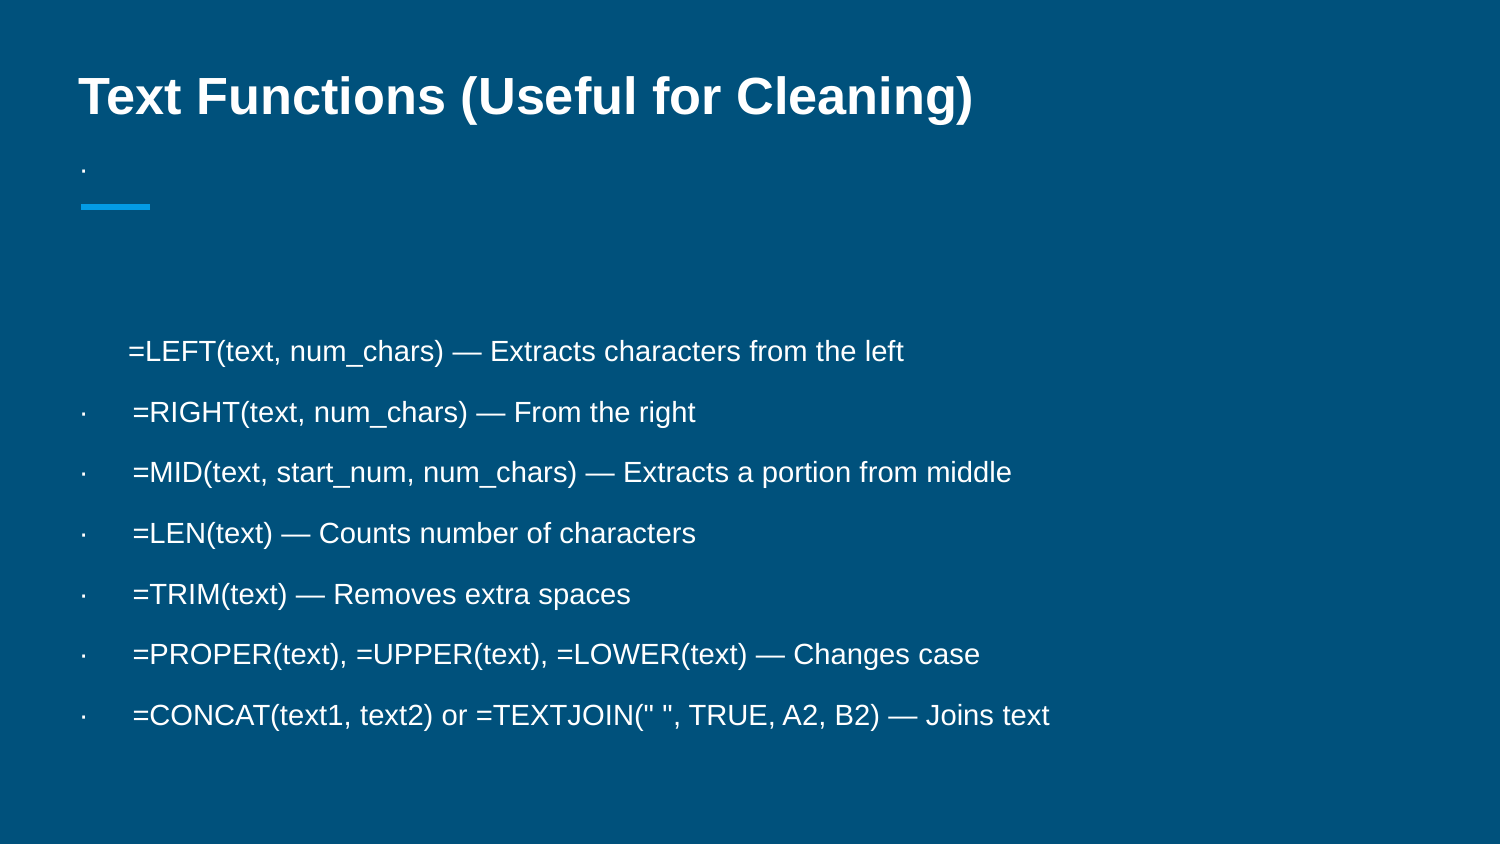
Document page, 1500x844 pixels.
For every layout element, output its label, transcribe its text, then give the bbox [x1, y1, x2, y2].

list Text Functions (Useful for Cleaning) · =LEFT(text, num_chars) — Extracts characters from the left · =RIGHT(text, num_chars) — From the right · =MID(text, start_num, num_chars) — Extracts a portion from middle · =LEN(text) — Counts number of characters · =TRIM(text) — Removes extra spaces · =PROPER(text), =UPPER(text), =LOWER(text) — Changes case · =CONCAT(text1, text2) or =TEXTJOIN(" ", TRUE, A2, B2) — Joins text [63, 43, 1437, 750]
